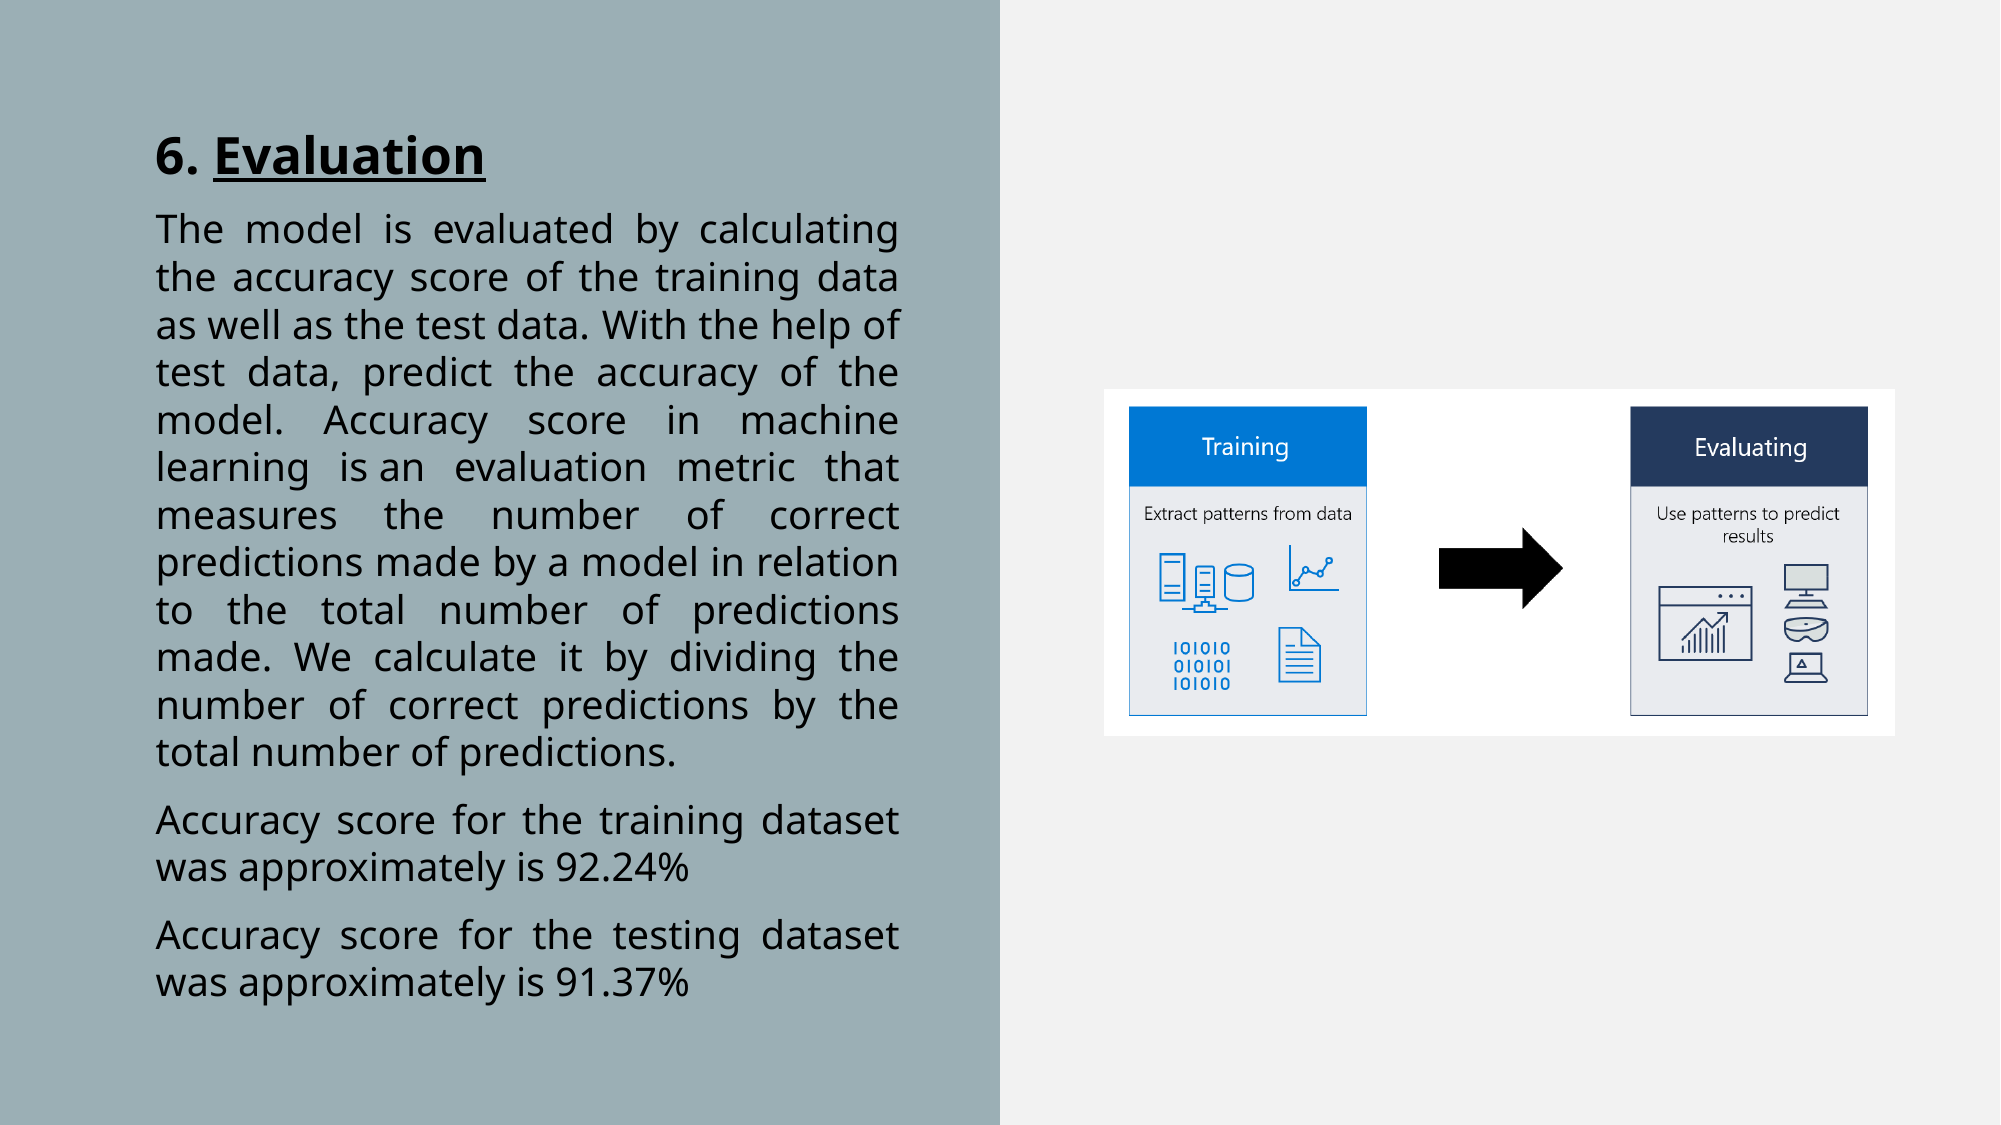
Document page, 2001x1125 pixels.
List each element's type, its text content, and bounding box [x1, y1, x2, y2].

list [1104, 389, 1895, 736]
list 6. Evaluation The model is evaluated by calculating the accuracy score of the training data as well as the test data. With the help of test data, predict the accuracy of the model. Accuracy score in machine learning is an evaluation metric that measures the number of correct predictions made by a model in relation to the total number of predictions made. We calculate it by dividing the number of correct predictions by the total number of predictions. Accuracy score for the training dataset was approximately is 92.24% Accuracy score for the testing dataset was approximately is 91.37% [140, 115, 916, 1065]
